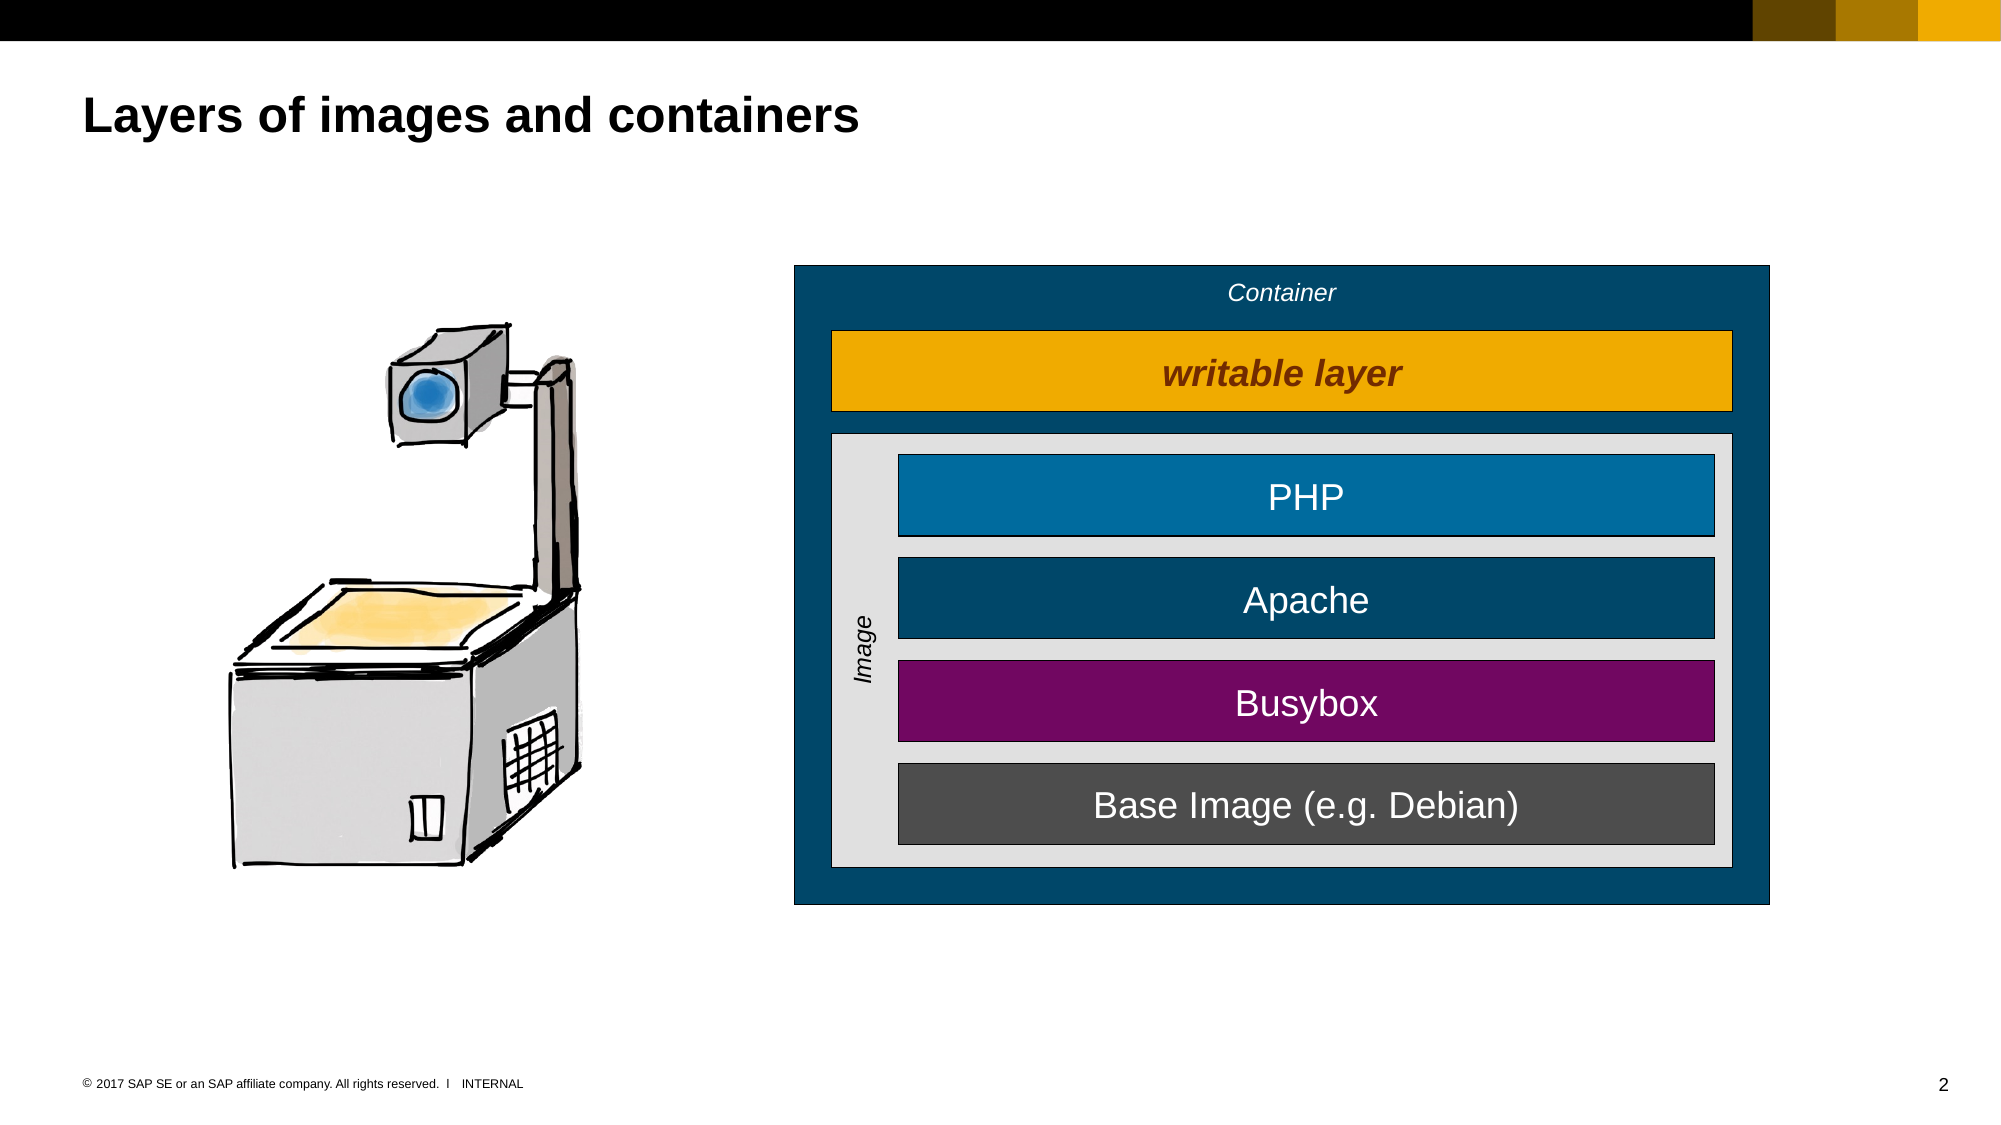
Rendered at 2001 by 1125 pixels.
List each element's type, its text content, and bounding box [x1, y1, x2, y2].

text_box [793, 264, 1771, 905]
title Layers of images and containers [82, 82, 1918, 144]
picture [187, 303, 643, 886]
